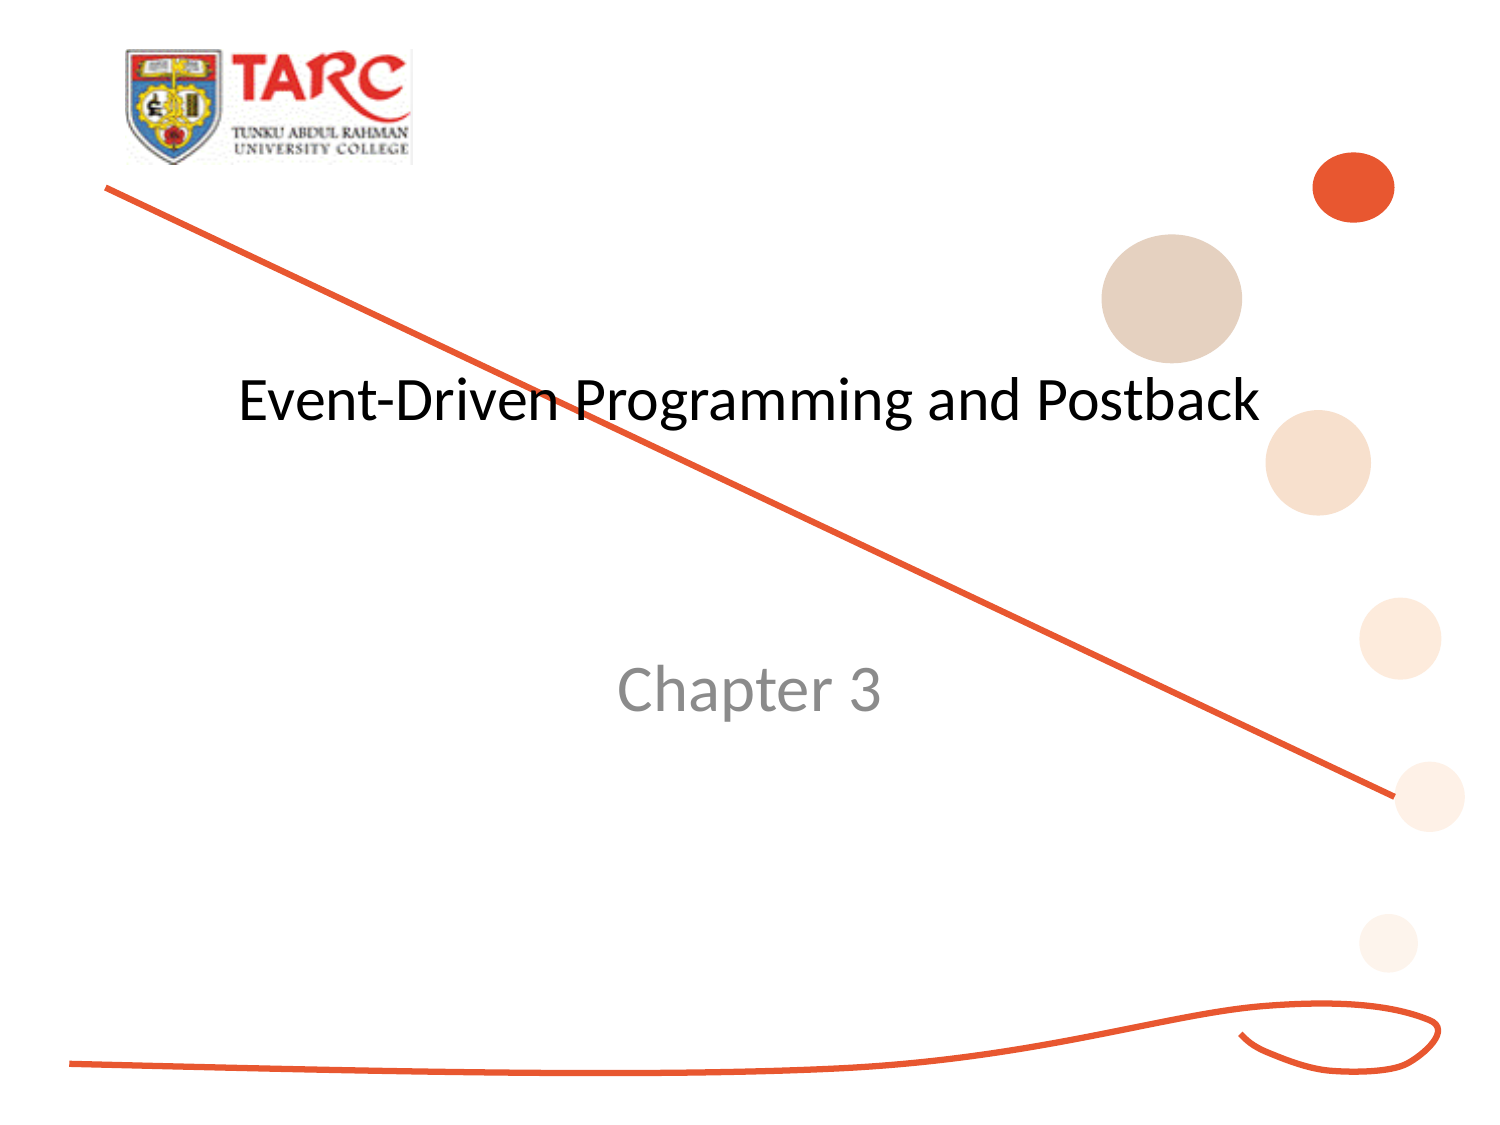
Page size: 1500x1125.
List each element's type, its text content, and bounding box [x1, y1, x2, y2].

title Event-Driven Programming and Postback [112, 349, 1388, 591]
picture [125, 49, 413, 165]
subtitle Chapter 3 [224, 637, 1276, 926]
